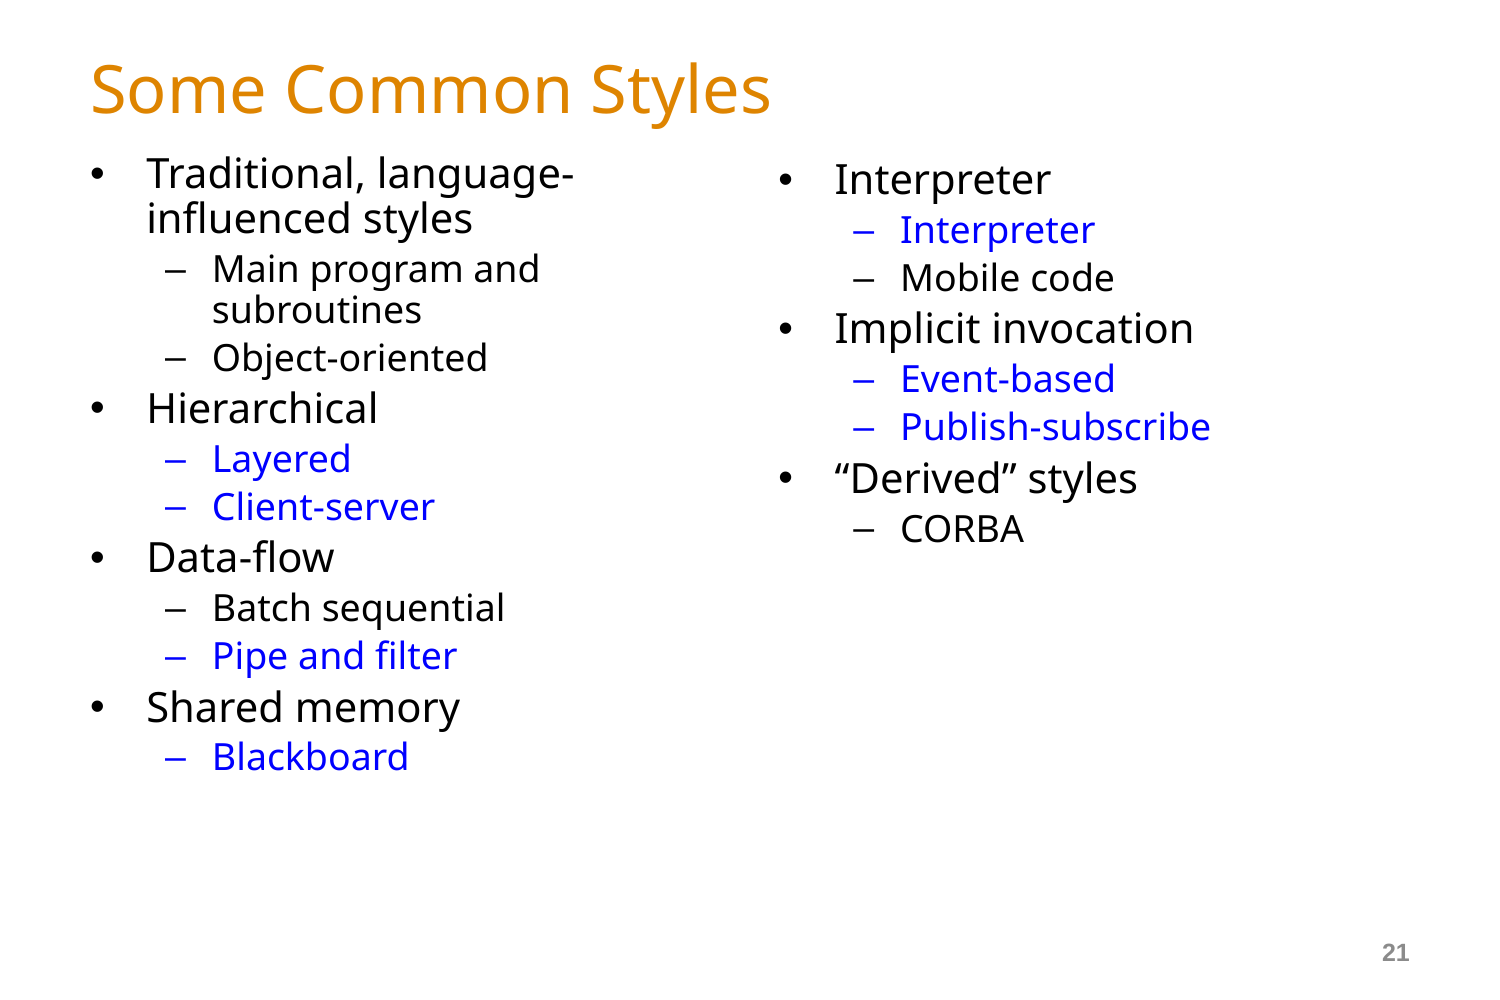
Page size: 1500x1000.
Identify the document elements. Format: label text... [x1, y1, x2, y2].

list Interpreter Interpreter Mobile code Implicit invocation Event-based Publish-subscribe “Derived” styles CORBA [763, 151, 1425, 856]
title Some Common Styles [75, 40, 1425, 134]
list Traditional, language-influenced styles Main program and subroutines Object-oriented Hierarchical Layered Client-server Data-flow Batch sequential Pipe and filter Shared memory Blackboard [75, 145, 737, 952]
slide_number 21 [1074, 926, 1425, 981]
